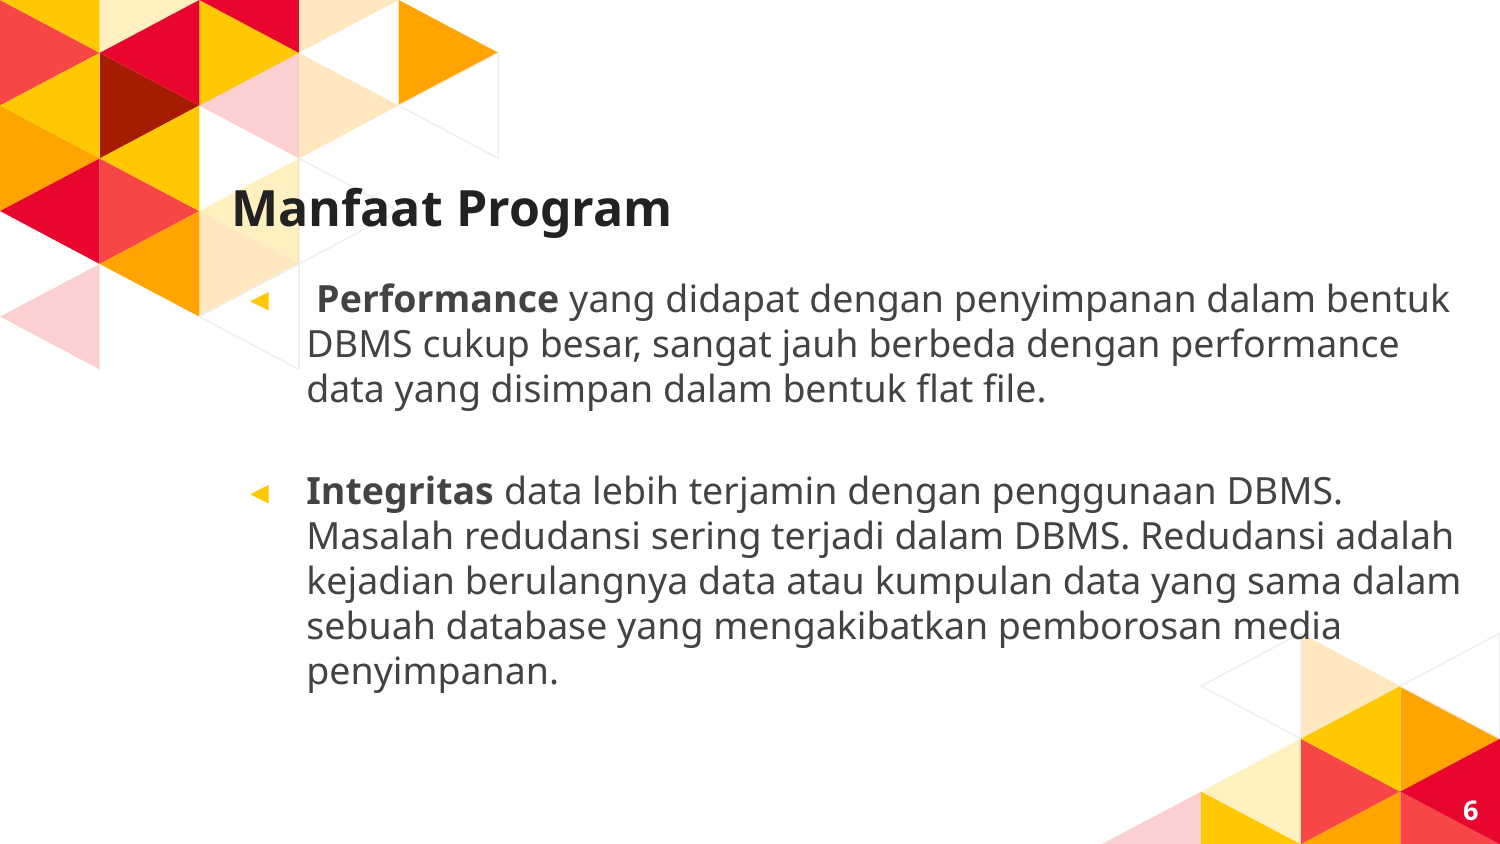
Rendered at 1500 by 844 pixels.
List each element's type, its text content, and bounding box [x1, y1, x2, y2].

slide_number 6 [1403, 779, 1494, 844]
list Performance yang didapat dengan penyimpanan dalam bentuk DBMS cukup besar, sangat jauh berbeda dengan performance data yang disimpan dalam bentuk flat file. Integritas data lebih terjamin dengan penggunaan DBMS. Masalah redudansi sering terjadi dalam DBMS. Redudansi adalah kejadian berulangnya data atau kumpulan data yang sama dalam sebuah database yang mengakibatkan pemborosan media penyimpanan. [216, 259, 1500, 745]
title Manfaat Program [216, 142, 1276, 252]
